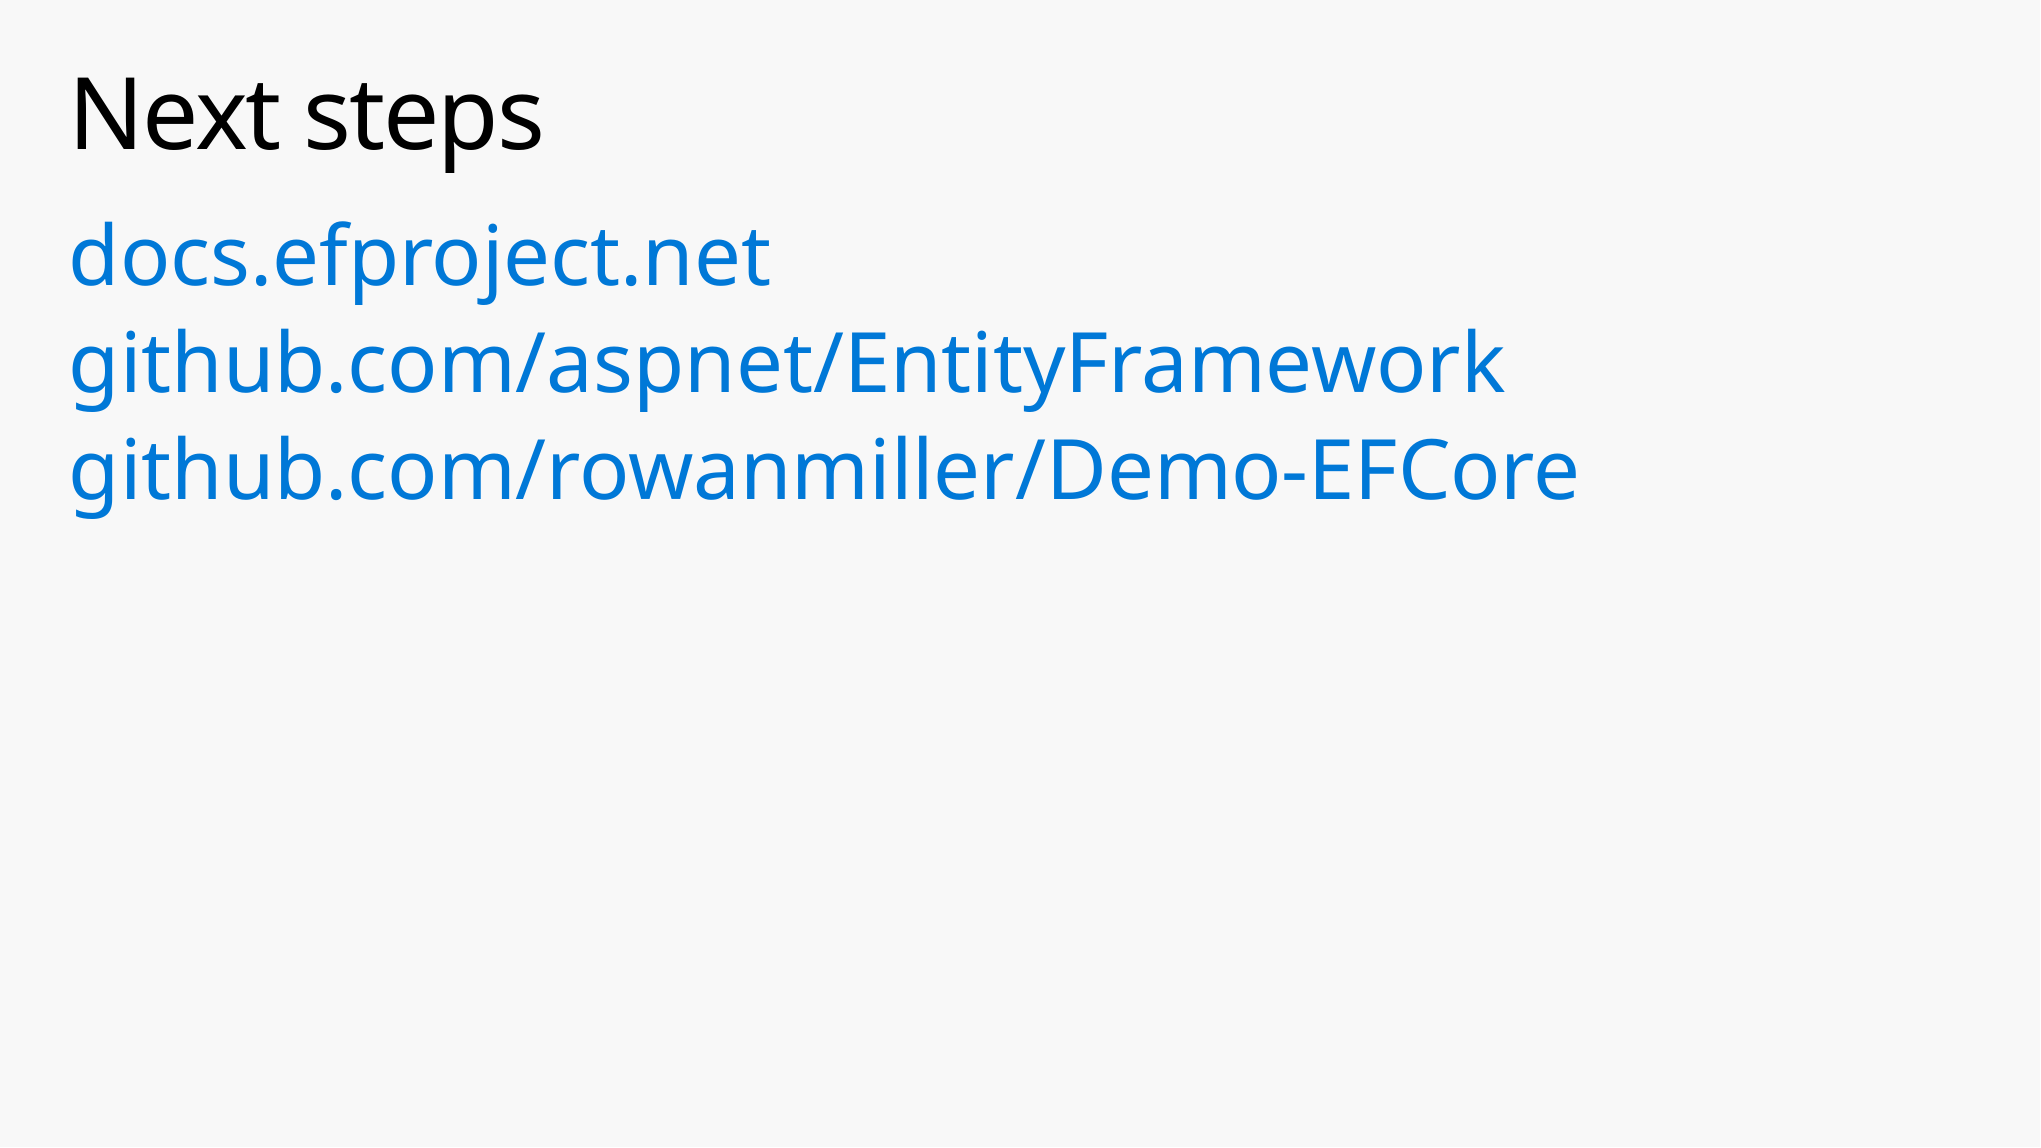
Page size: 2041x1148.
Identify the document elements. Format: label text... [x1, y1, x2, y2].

title Next steps [45, 48, 1996, 198]
list docs.efproject.net github.com/aspnet/EntityFramework github.com/rowanmiller/Demo-EFCore [45, 198, 1996, 543]
